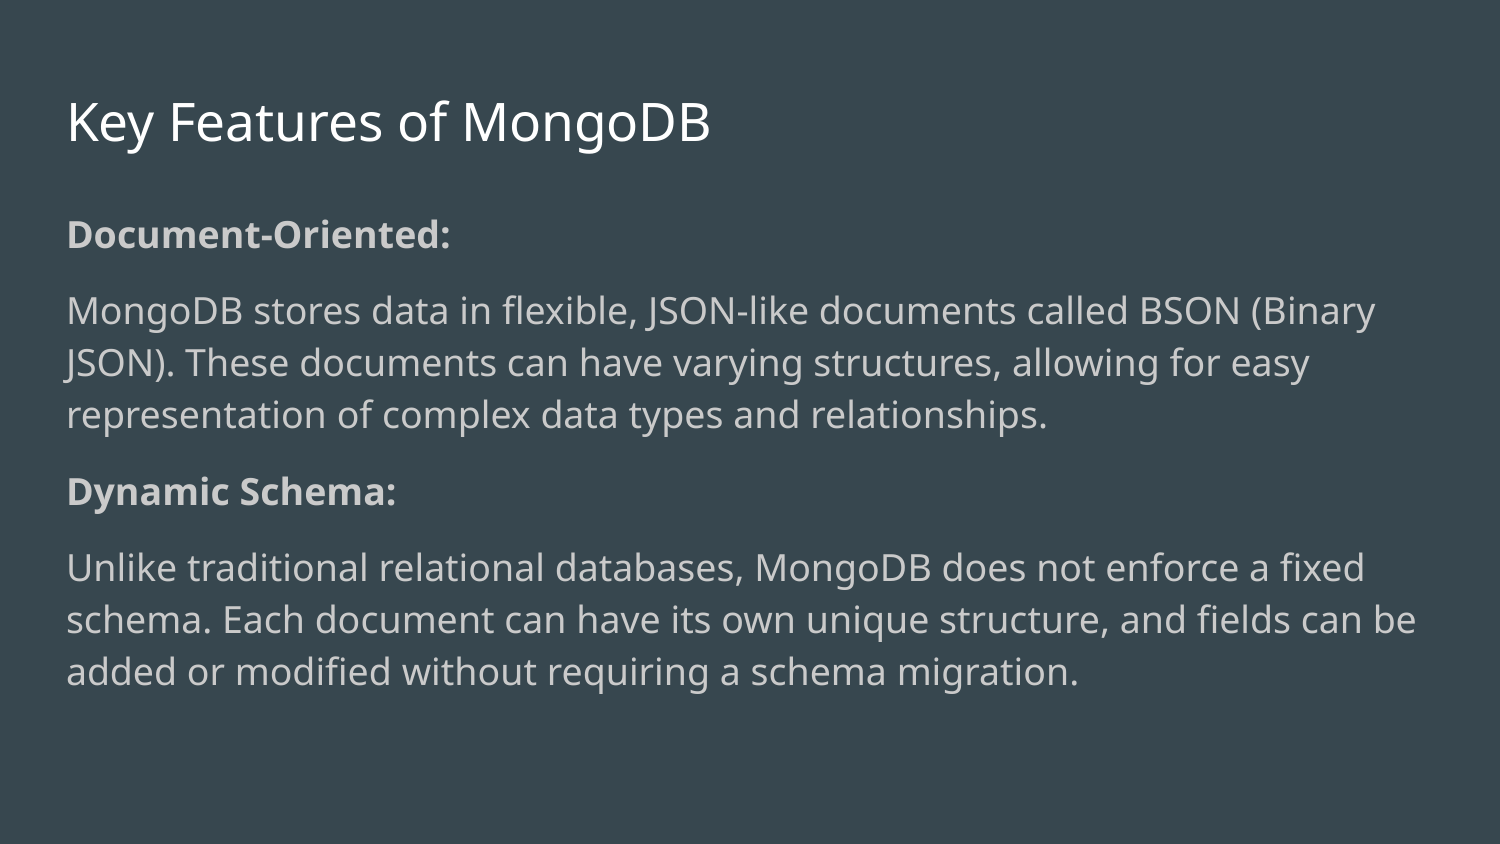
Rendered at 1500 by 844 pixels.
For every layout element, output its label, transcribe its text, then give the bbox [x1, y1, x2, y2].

list Document-Oriented: MongoDB stores data in flexible, JSON-like documents called BSON (Binary JSON). These documents can have varying structures, allowing for easy representation of complex data types and relationships. Dynamic Schema: Unlike traditional relational databases, MongoDB does not enforce a fixed schema. Each document can have its own unique structure, and fields can be added or modified without requiring a schema migration. [51, 189, 1449, 750]
title Key Features of MongoDB [51, 72, 1449, 167]
